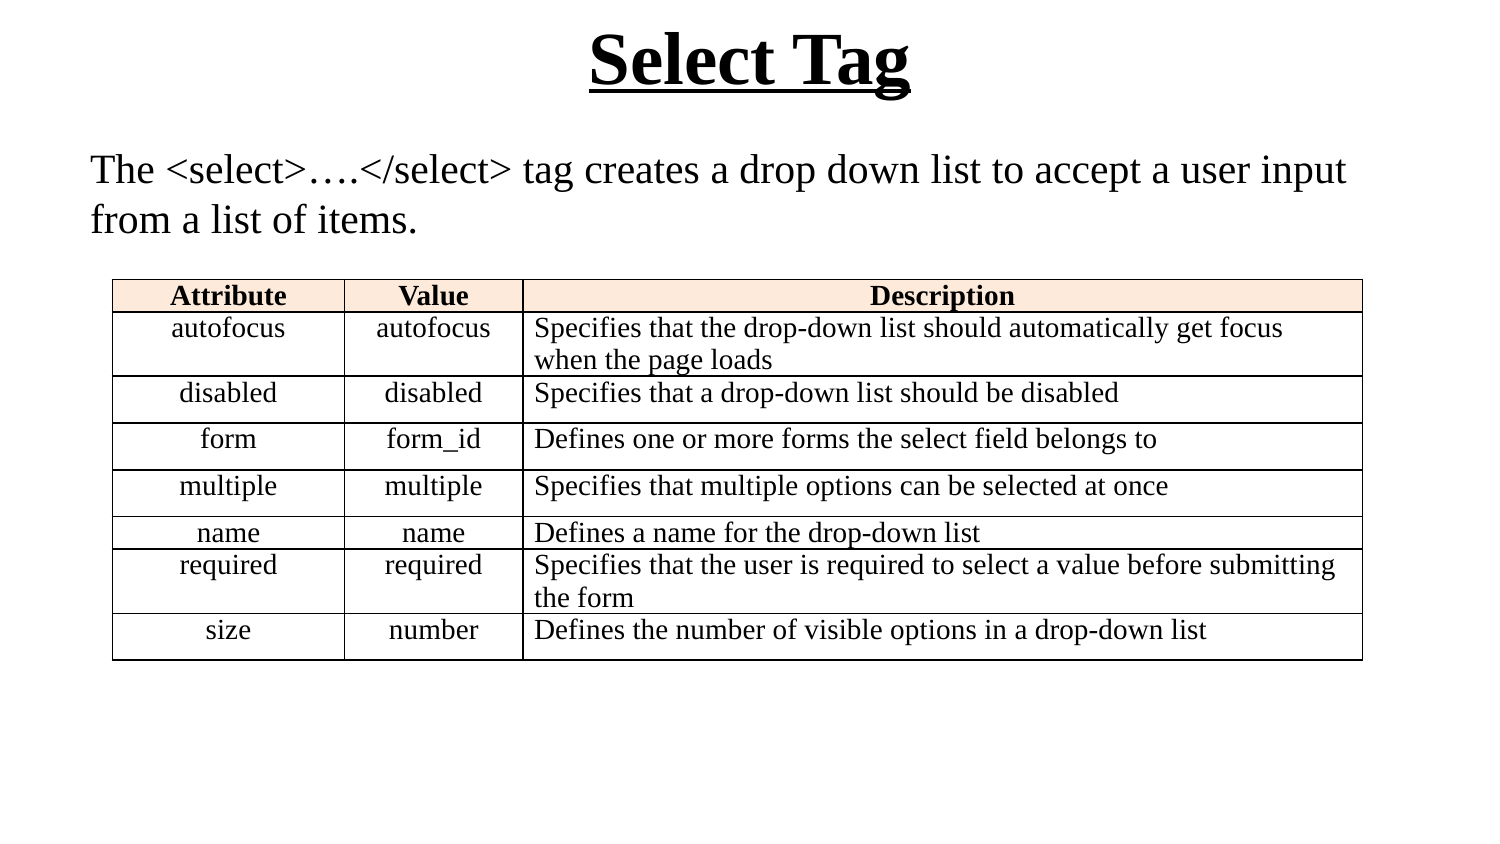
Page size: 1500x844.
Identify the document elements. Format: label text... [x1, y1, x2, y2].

table_cell Specifies that the drop-down list should automatically get focus when the page loads [524, 313, 1362, 375]
table_cell multiple [345, 471, 522, 516]
table_cell multiple [113, 471, 344, 516]
table_cell autofocus [113, 313, 344, 375]
table_header Description [524, 280, 1362, 311]
table_cell autofocus [345, 313, 522, 375]
table_cell disabled [113, 377, 344, 422]
table_cell name [113, 517, 344, 548]
table_cell number [345, 614, 522, 659]
table_cell Defines a name for the drop-down list [524, 517, 1362, 548]
table_header Value [345, 280, 522, 311]
table_cell Specifies that a drop-down list should be disabled [524, 377, 1362, 422]
table_cell Defines one or more forms the select field belongs to [524, 424, 1362, 469]
table_header Attribute [113, 280, 344, 311]
title Select Tag [75, 0, 1425, 112]
table_cell name [345, 517, 522, 548]
table_cell form [113, 424, 344, 469]
table_cell size [113, 614, 344, 659]
table_cell Specifies that the user is required to select a value before submitting the form [524, 550, 1362, 613]
table_cell disabled [345, 377, 522, 422]
table_cell required [345, 550, 522, 613]
table_cell Specifies that multiple options can be selected at once [524, 471, 1362, 516]
table_cell Defines the number of visible options in a drop-down list [524, 614, 1362, 659]
table_cell form_id [345, 424, 522, 469]
table_cell required [113, 550, 344, 613]
list The <select>….</select> tag creates a drop down list to accept a user input from a list of items. [75, 134, 1425, 272]
